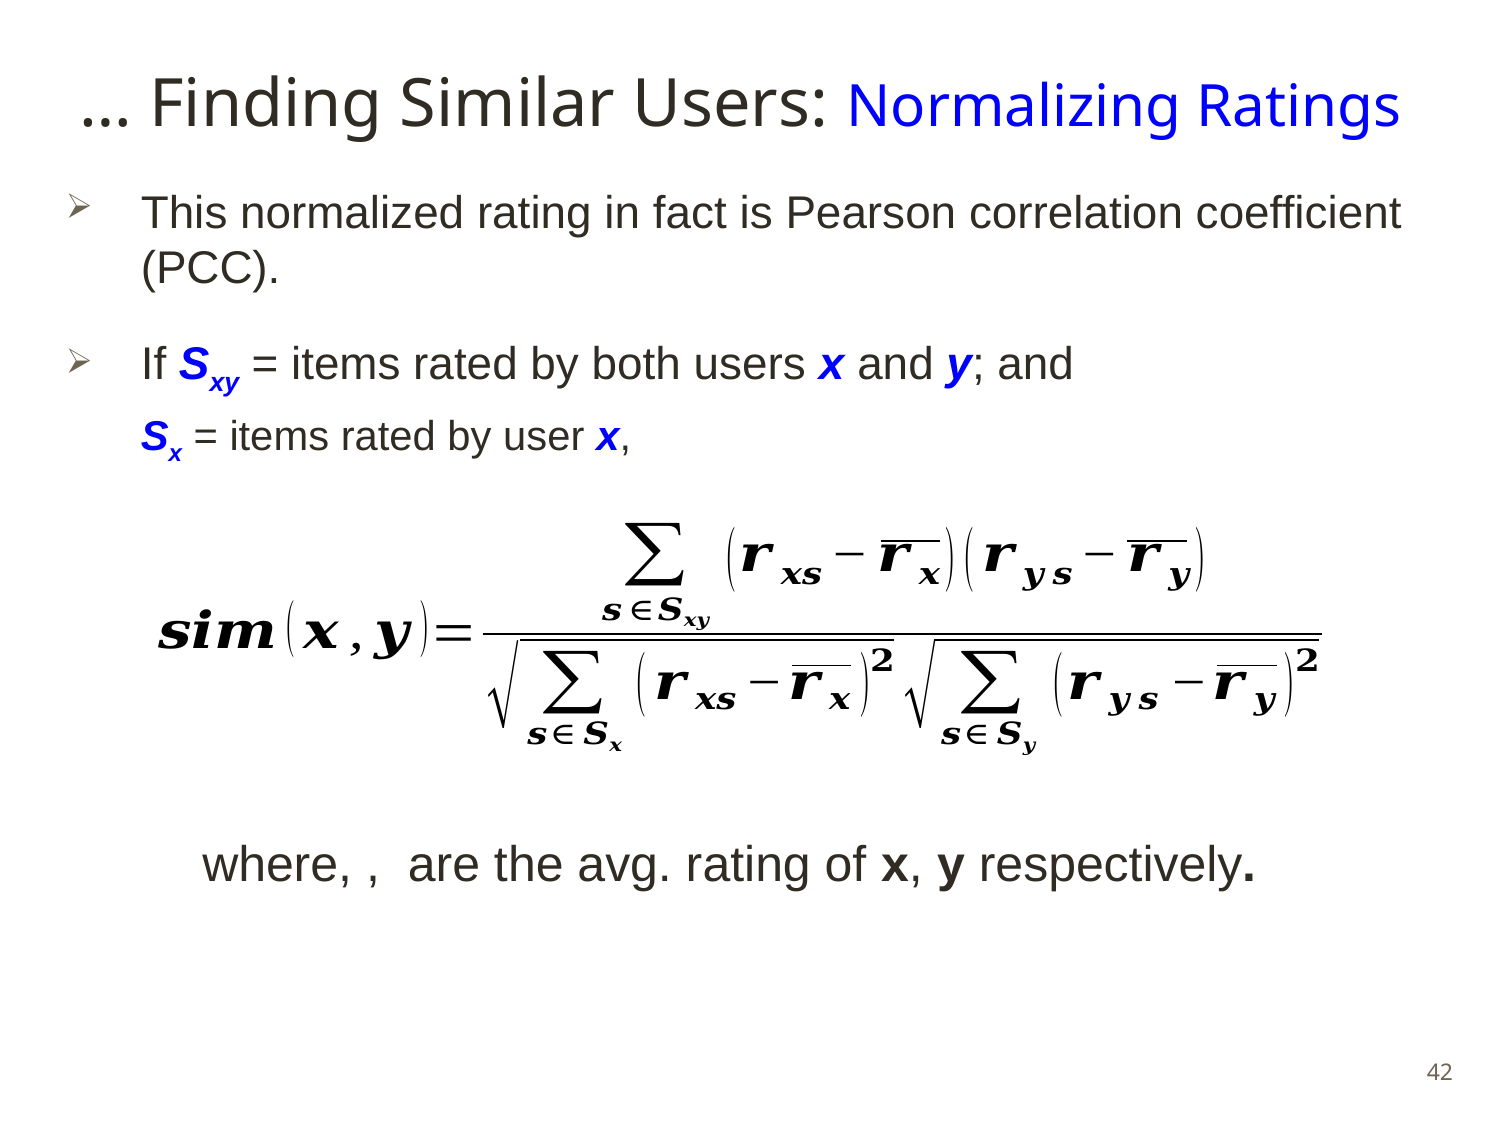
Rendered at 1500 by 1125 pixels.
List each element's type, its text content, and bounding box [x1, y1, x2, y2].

list This normalized rating in fact is Pearson correlation coefficient (PCC). If Sxy = items rated by both users x and y; and Sx = items rated by user x, [50, 174, 1450, 1053]
title … Finding Similar Users: Normalizing Ratings [31, 37, 1450, 147]
slide_number 42 [1118, 1042, 1469, 1103]
